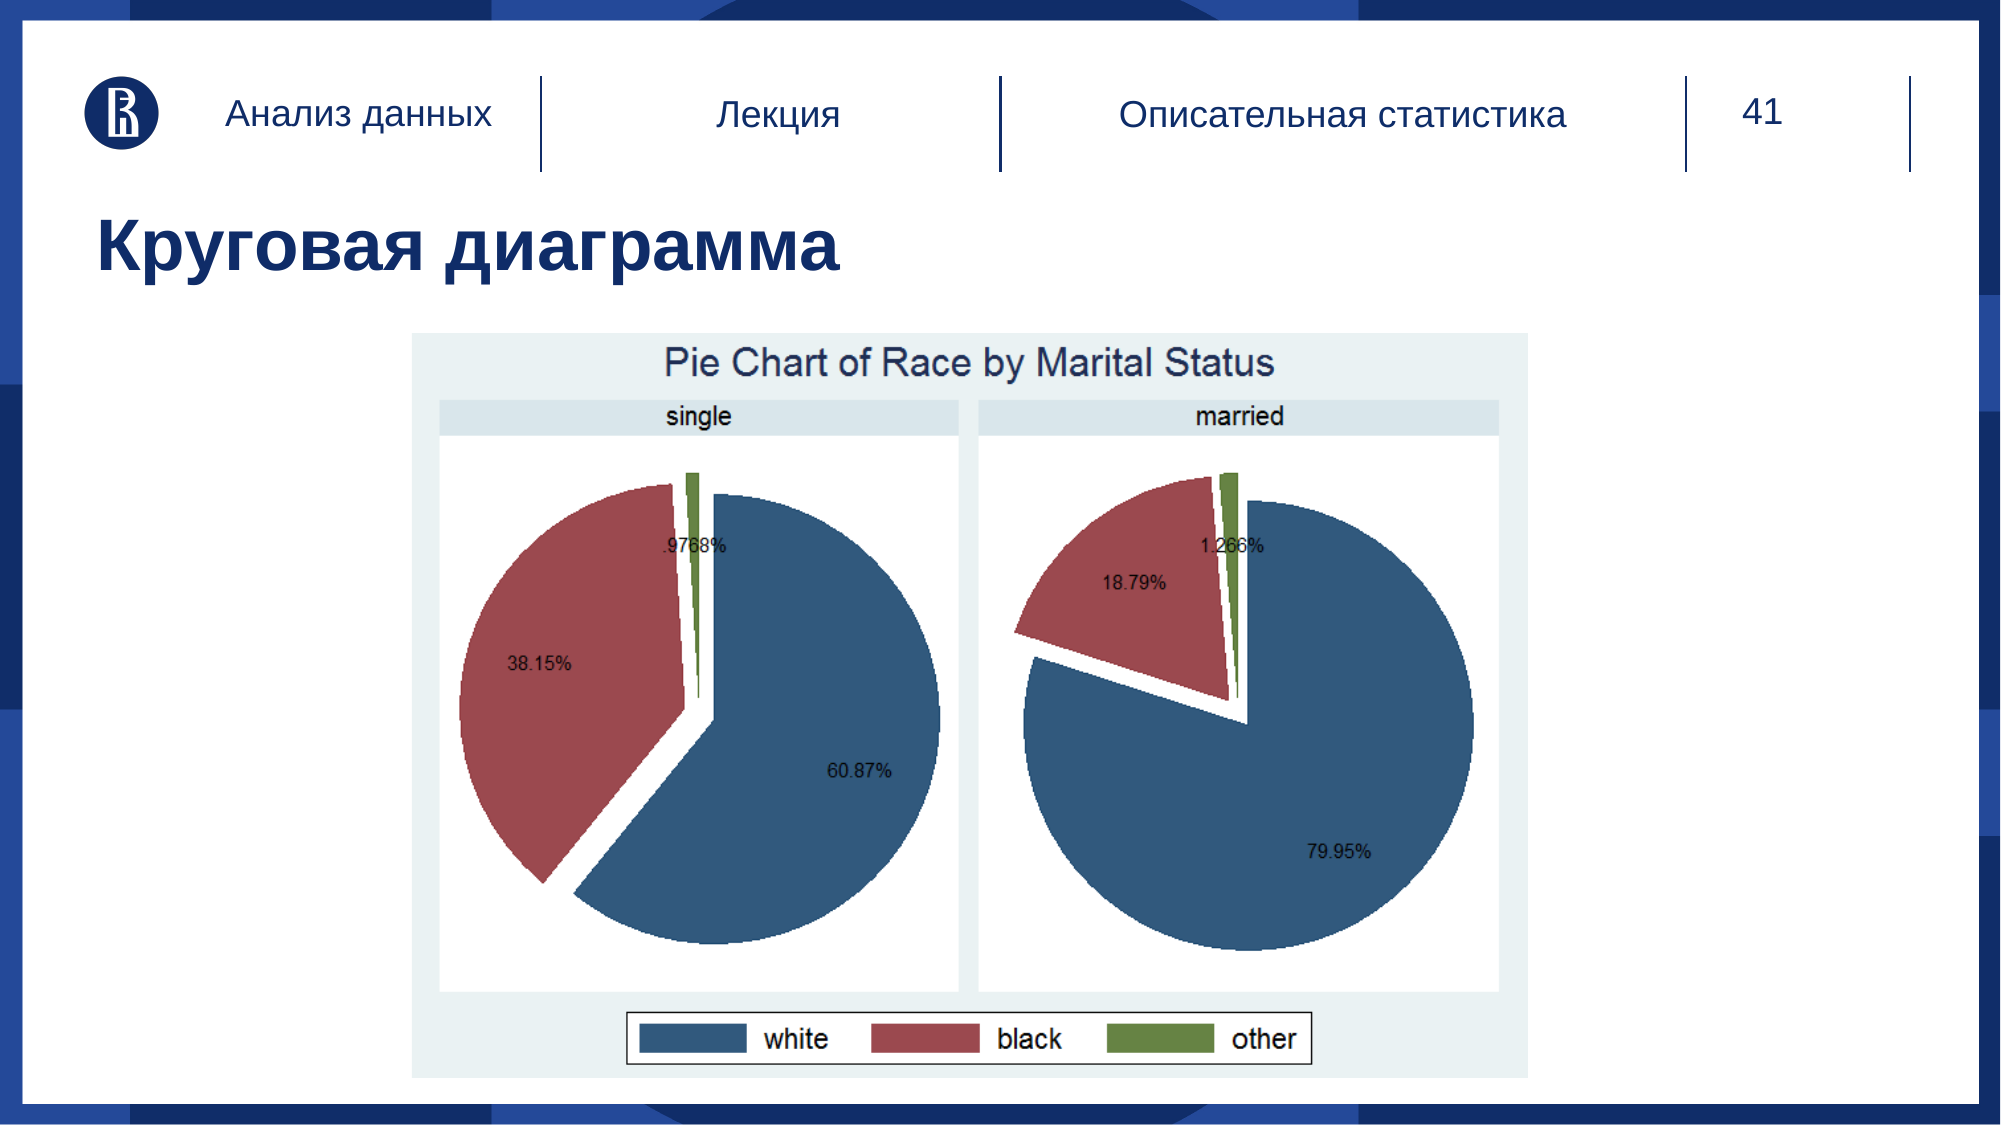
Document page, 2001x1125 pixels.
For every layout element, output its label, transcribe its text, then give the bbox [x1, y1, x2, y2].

picture [0, 0, 2001, 1125]
list Описательная статистика [1026, 90, 1659, 157]
list Лекция [567, 90, 990, 157]
title Круговая диаграмма [96, 197, 1911, 325]
list Анализ данных [187, 88, 520, 157]
